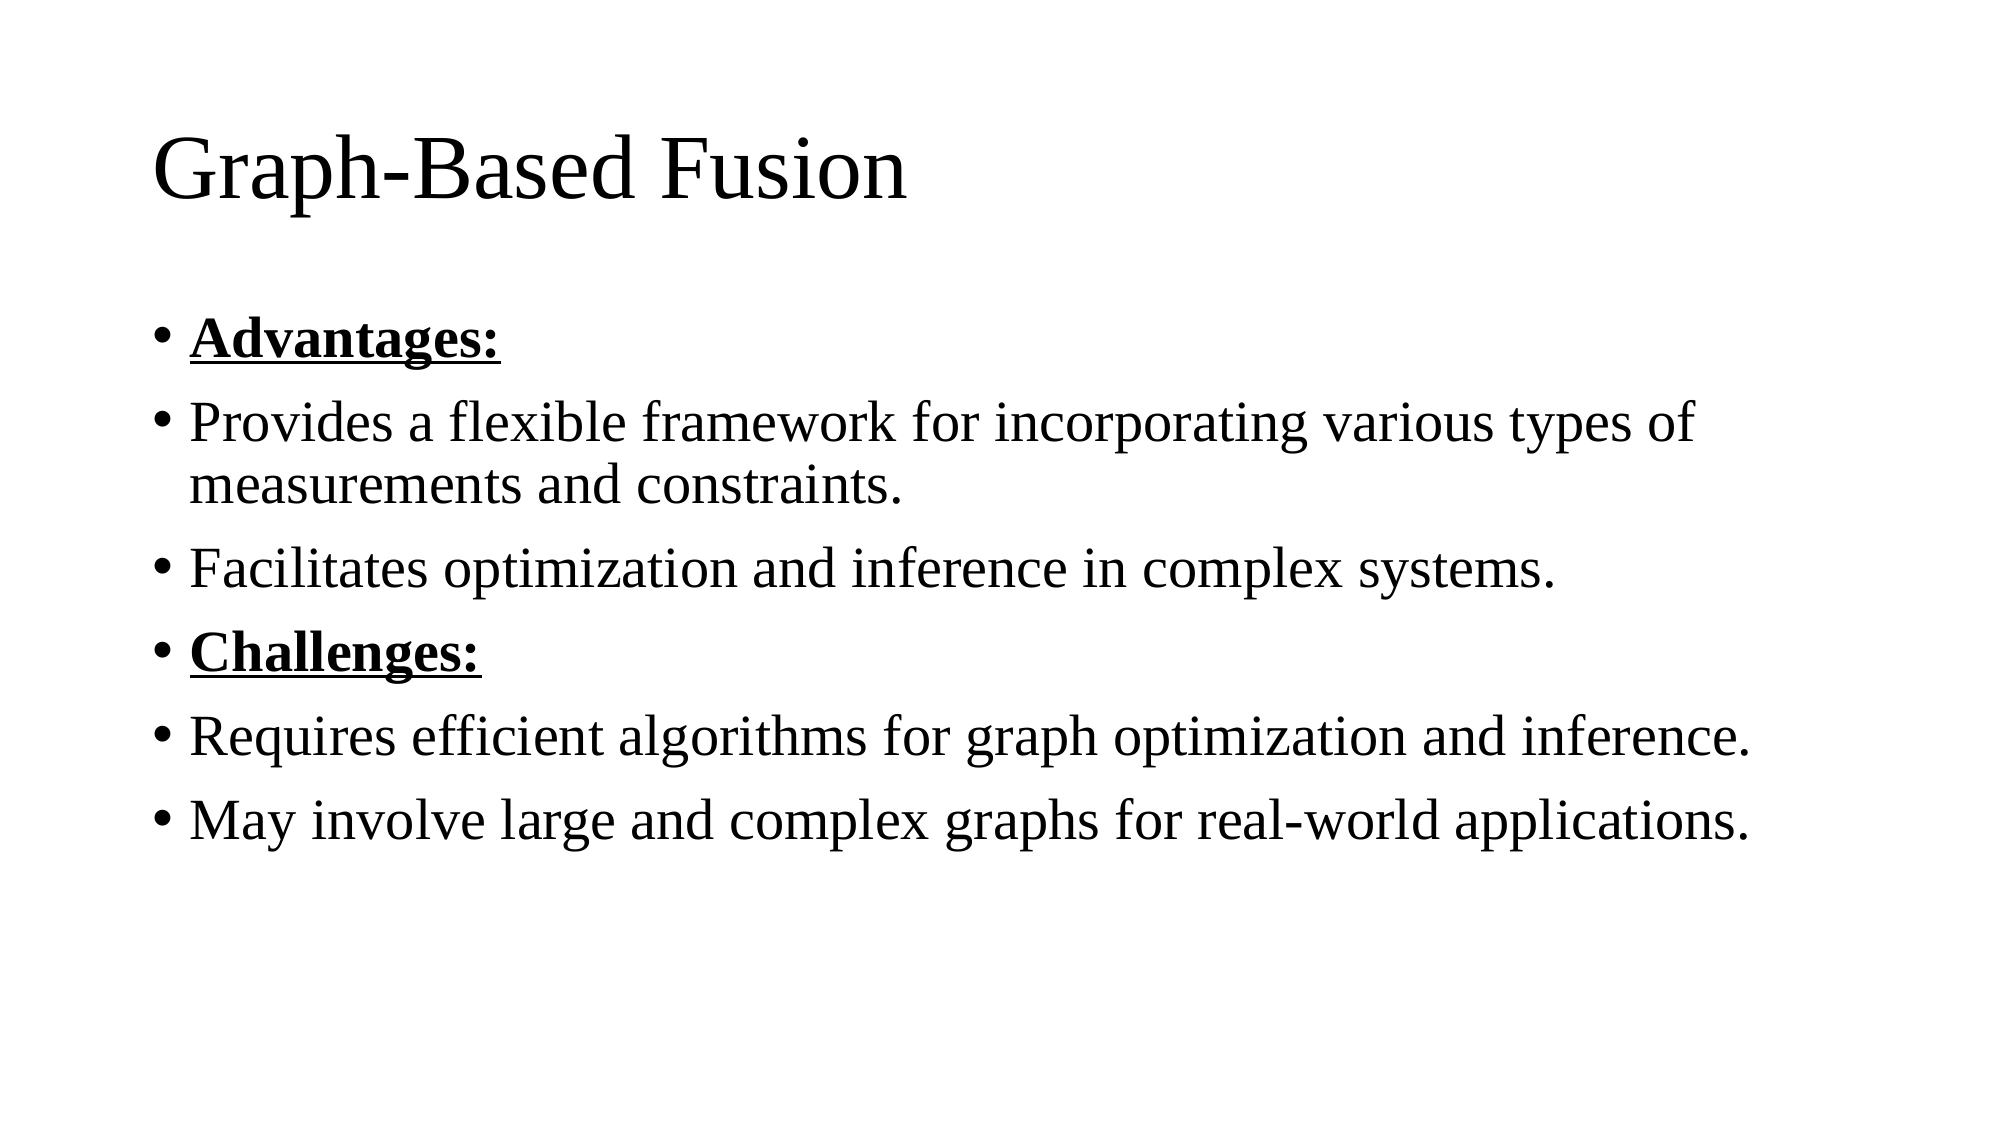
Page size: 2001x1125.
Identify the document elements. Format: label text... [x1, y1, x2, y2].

title Graph-Based Fusion [137, 59, 1863, 278]
list Advantages: Provides a flexible framework for incorporating various types of measurements and constraints. Facilitates optimization and inference in complex systems. Challenges: Requires efficient algorithms for graph optimization and inference. May involve large and complex graphs for real-world applications. [137, 299, 1863, 1014]
